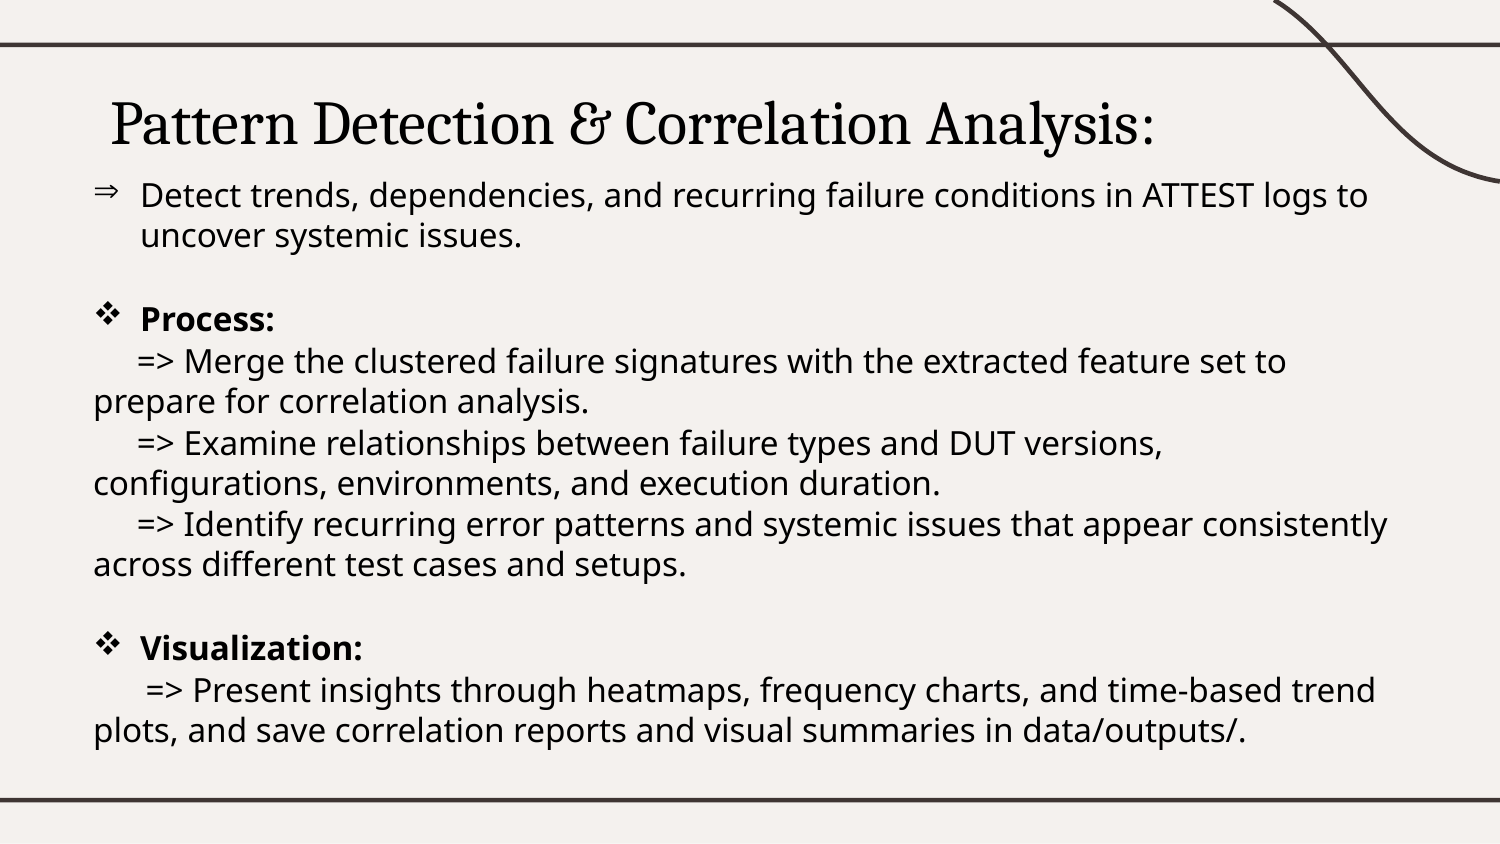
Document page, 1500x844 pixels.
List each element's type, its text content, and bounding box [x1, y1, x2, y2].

text_box [1274, 0, 1500, 182]
text_box Detect trends, dependencies, and recurring failure conditions in ATTEST logs to uncover systemic issues. Process: => Merge the clustered failure signatures with the extracted feature set to prepare for correlation analysis. => Examine relationships between failure types and DUT versions, configurations, environments, and execution duration. => Identify recurring error patterns and systemic issues that appear consistently across different test cases and setups. Visualization: => Present insights through heatmaps, frequency charts, and time-based trend plots, and save correlation reports and visual summaries in data/outputs/. [91, 171, 1409, 750]
title Pattern Detection & Correlation Analysis: [91, 72, 1338, 171]
